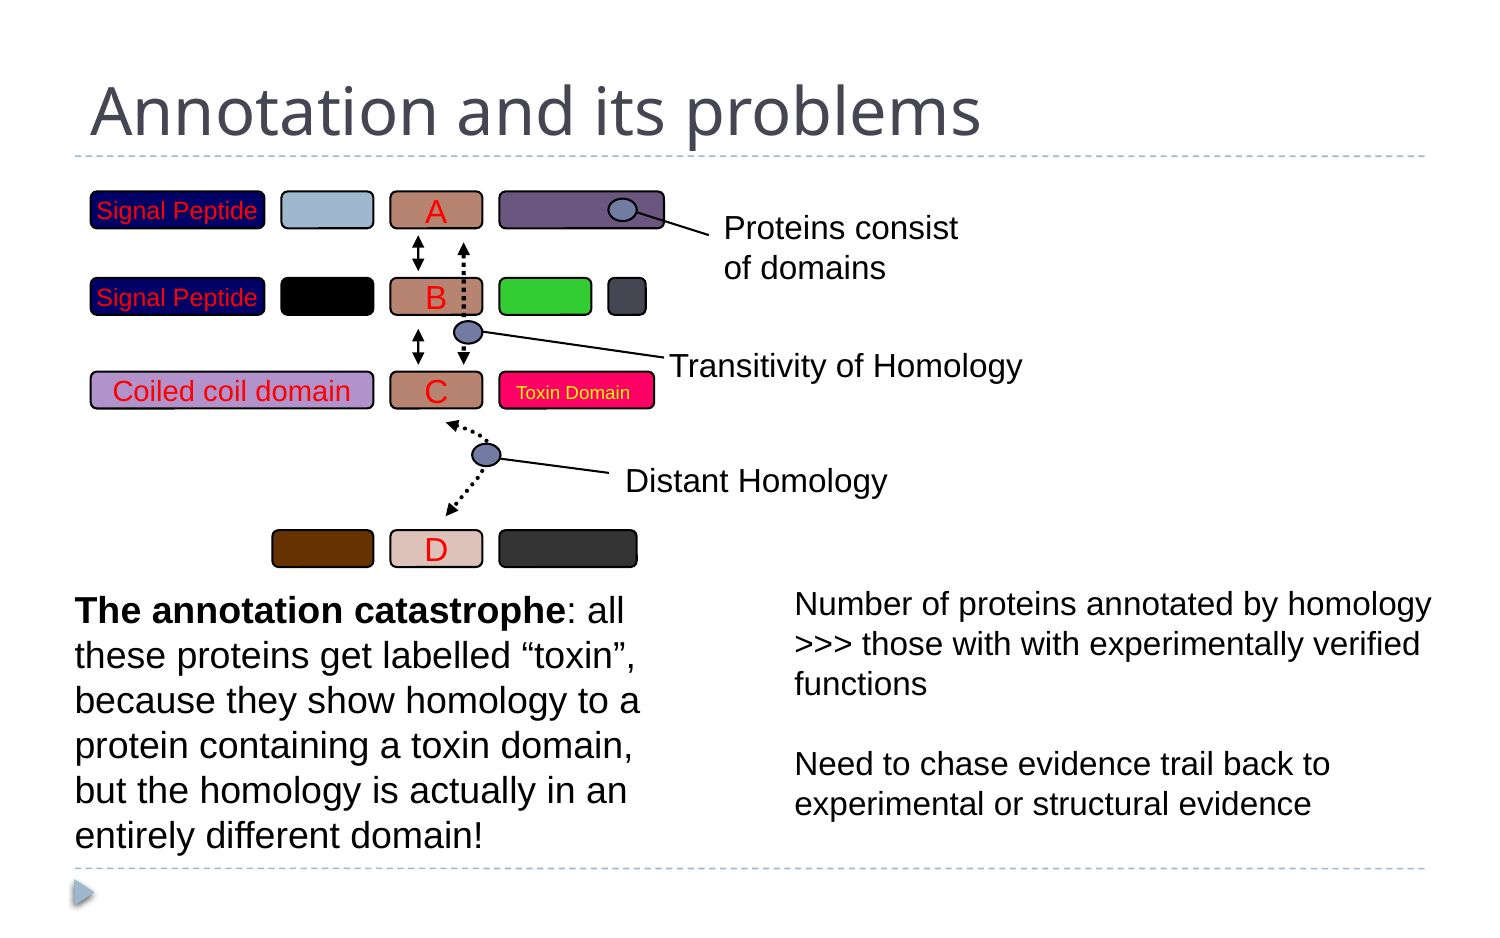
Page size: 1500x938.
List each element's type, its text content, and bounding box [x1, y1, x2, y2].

text_box [499, 277, 592, 315]
text_box [457, 242, 470, 256]
text_box The annotation catastrophe: all these proteins get labelled “toxin”, because they show homology to a protein containing a toxin domain, but the homology is actually in an entirely different domain! [59, 578, 687, 864]
text_box B [390, 277, 483, 315]
text_box A [390, 191, 483, 229]
text_box Signal Peptide [90, 191, 265, 229]
text_box [457, 352, 470, 365]
text_box Signal Peptide [90, 277, 265, 315]
text_box [454, 321, 483, 344]
text_box C [390, 371, 483, 409]
text_box [608, 198, 637, 222]
text_box [281, 277, 374, 315]
text_box [272, 530, 374, 568]
text_box [608, 277, 646, 315]
text_box [472, 443, 501, 467]
text_box Transitivity of Homology [654, 337, 1054, 392]
text_box [445, 420, 489, 517]
text_box [412, 328, 425, 365]
title Annotation and its problems [75, 31, 1425, 157]
text_box Proteins consist of domains [708, 199, 993, 294]
text_box Number of proteins annotated by homology >>> those with with experimentally verified functions Need to chase evidence trail back to experimental or structural evidence [779, 575, 1500, 830]
text_box [412, 235, 425, 272]
text_box [281, 191, 374, 229]
text_box D [390, 530, 483, 568]
text_box [499, 530, 637, 568]
text_box Distant Homology [610, 451, 904, 506]
text_box Coiled coil domain [90, 371, 374, 409]
text_box Toxin Domain [499, 371, 655, 409]
text_box [499, 191, 665, 229]
